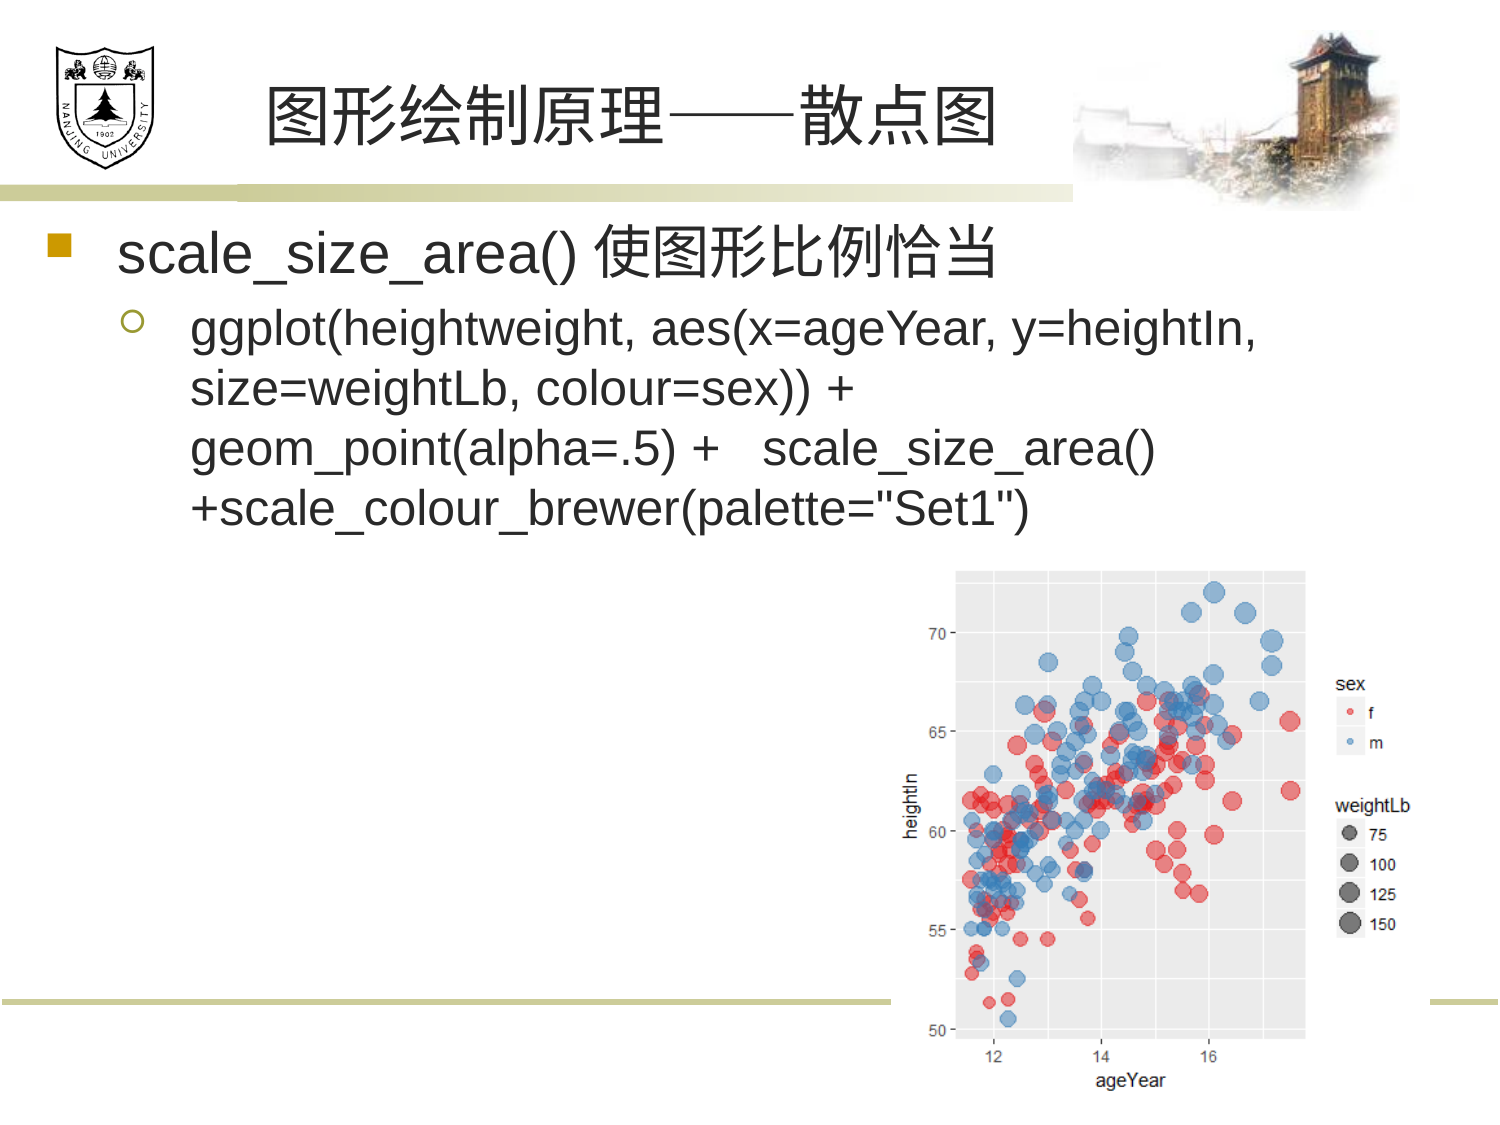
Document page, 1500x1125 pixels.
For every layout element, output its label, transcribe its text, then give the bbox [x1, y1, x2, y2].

list scale_size_area()使图形比例恰当 ggplot(heightweight, aes(x=ageYear, y=heightIn, size=weightLb, colour=sex)) + geom_point(alpha=.5) + scale_size_area() +scale_colour_brewer(palette="Set1") [29, 208, 1413, 964]
picture [50, 42, 160, 173]
picture [2, 562, 1498, 1100]
title 图形绘制原理——散点图 [171, 66, 1093, 161]
picture [1073, 30, 1400, 208]
